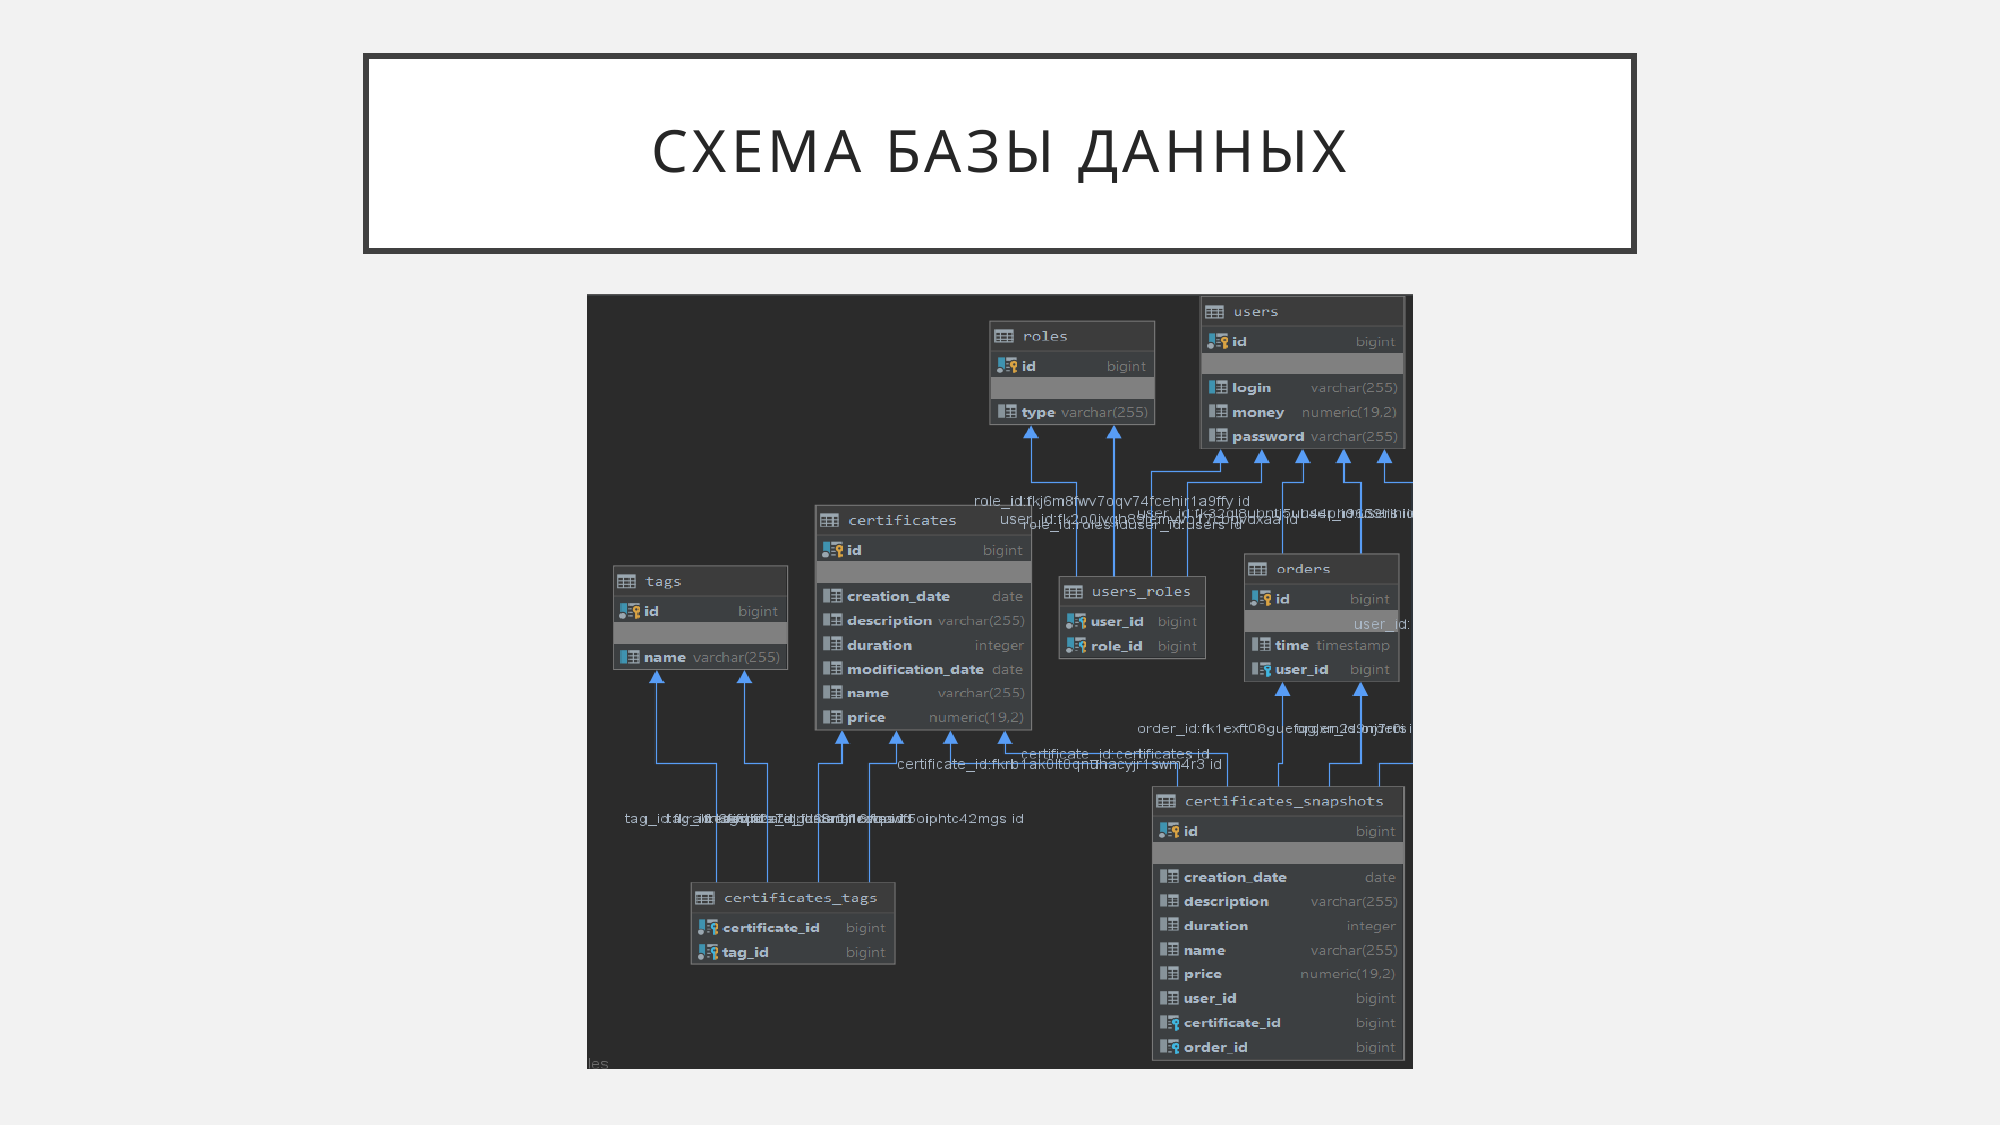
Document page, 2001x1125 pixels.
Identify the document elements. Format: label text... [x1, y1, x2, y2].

title Схема базы данных [363, 53, 1637, 254]
picture [587, 294, 1413, 1069]
